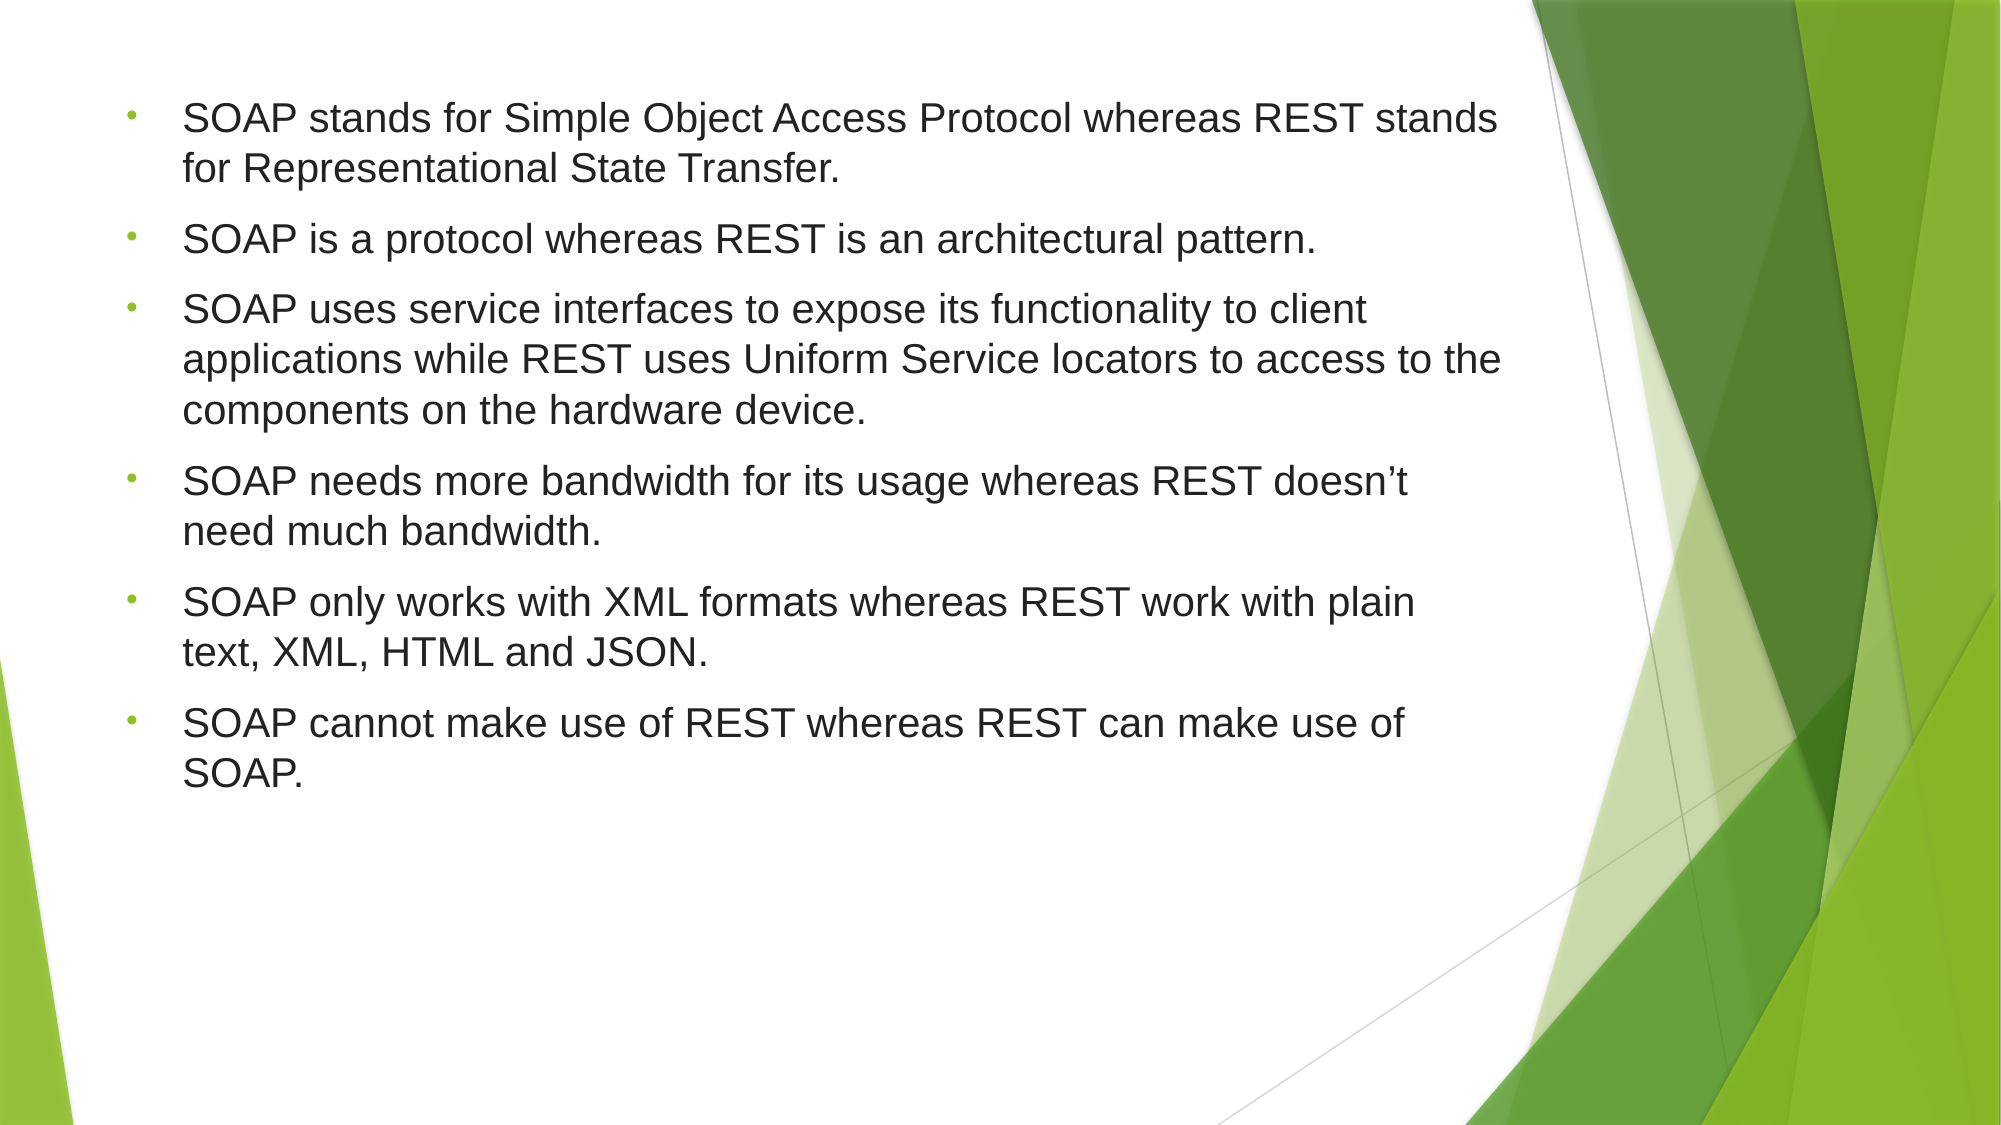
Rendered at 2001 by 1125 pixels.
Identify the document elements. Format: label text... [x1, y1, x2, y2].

list SOAP stands for Simple Object Access Protocol whereas REST stands for Representational State Transfer. SOAP is a protocol whereas REST is an architectural pattern. SOAP uses service interfaces to expose its functionality to client applications while REST uses Uniform Service locators to access to the components on the hardware device. SOAP needs more bandwidth for its usage whereas REST doesn’t need much bandwidth. SOAP only works with XML formats whereas REST work with plain text, XML, HTML and JSON. SOAP cannot make use of REST whereas REST can make use of SOAP. [111, 82, 1522, 991]
